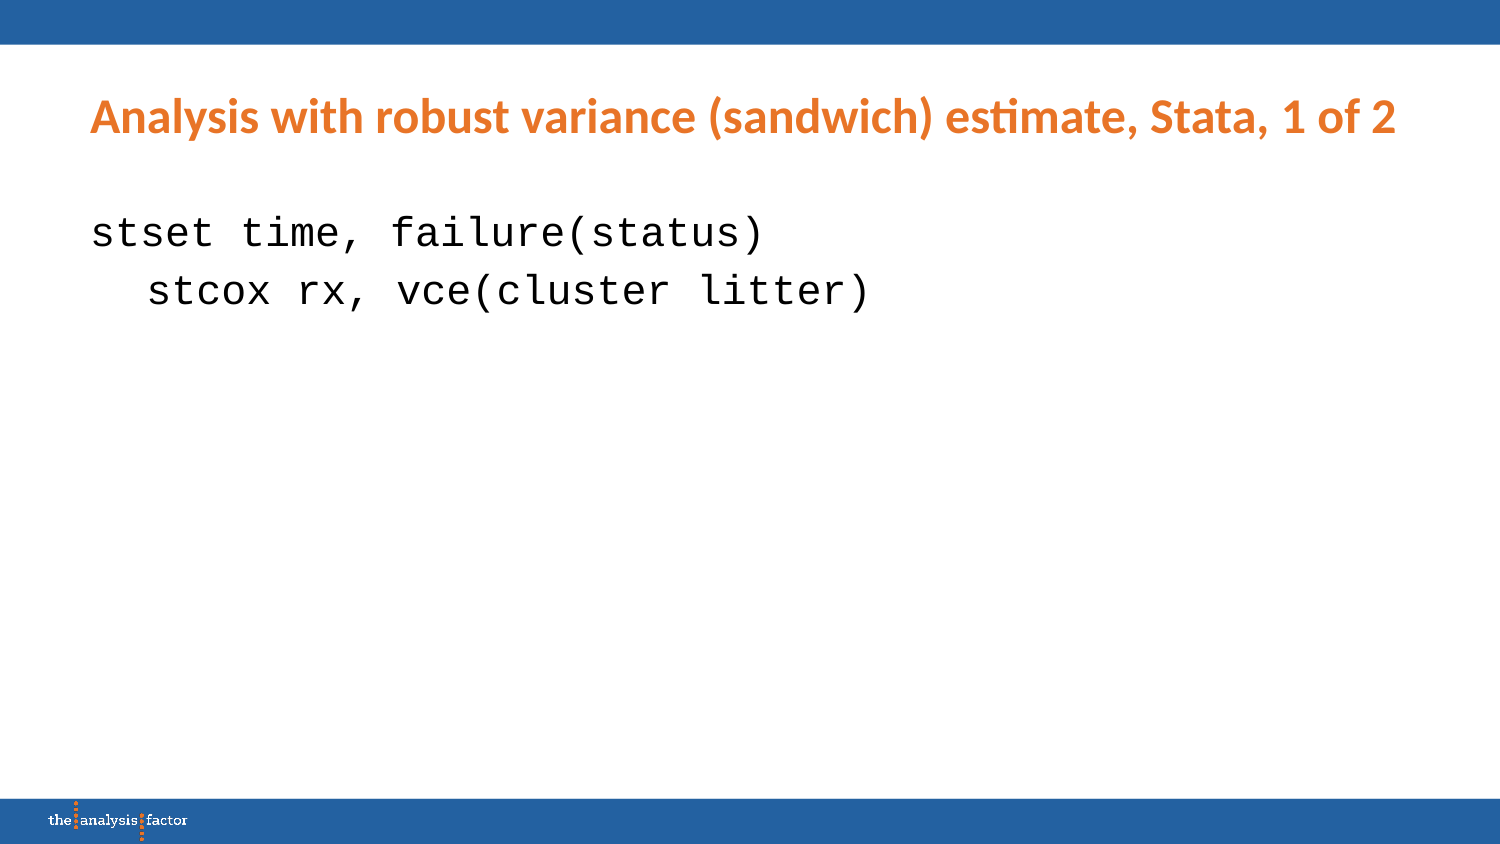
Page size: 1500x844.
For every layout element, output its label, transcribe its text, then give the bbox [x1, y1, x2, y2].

title Analysis with robust variance (sandwich) estimate, Stata, 1 of 2 [75, 43, 1425, 185]
picture [48, 801, 188, 842]
list stset time, failure(status) stcox rx, vce(cluster litter) [75, 196, 1425, 797]
